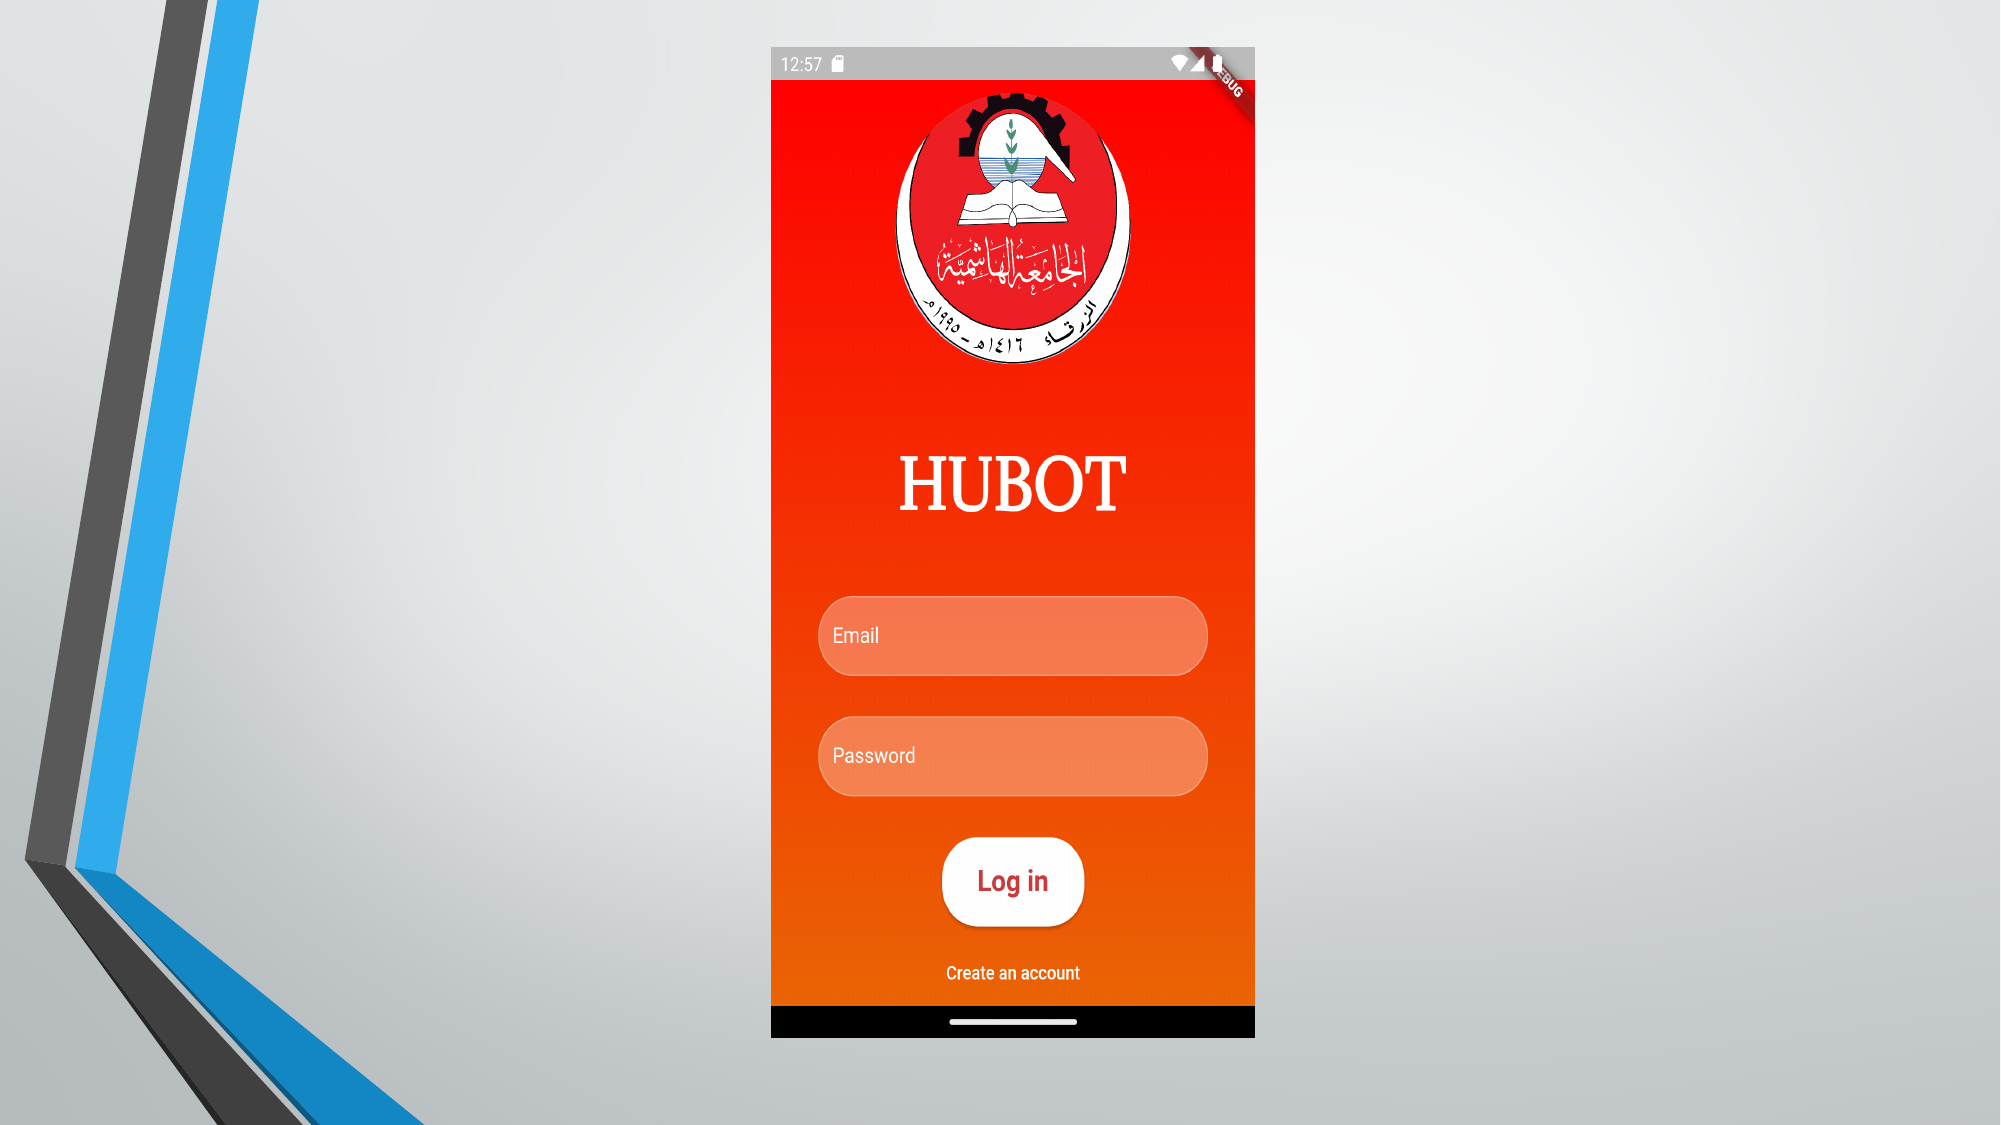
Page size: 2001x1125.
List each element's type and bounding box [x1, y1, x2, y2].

picture [771, 47, 1255, 1039]
